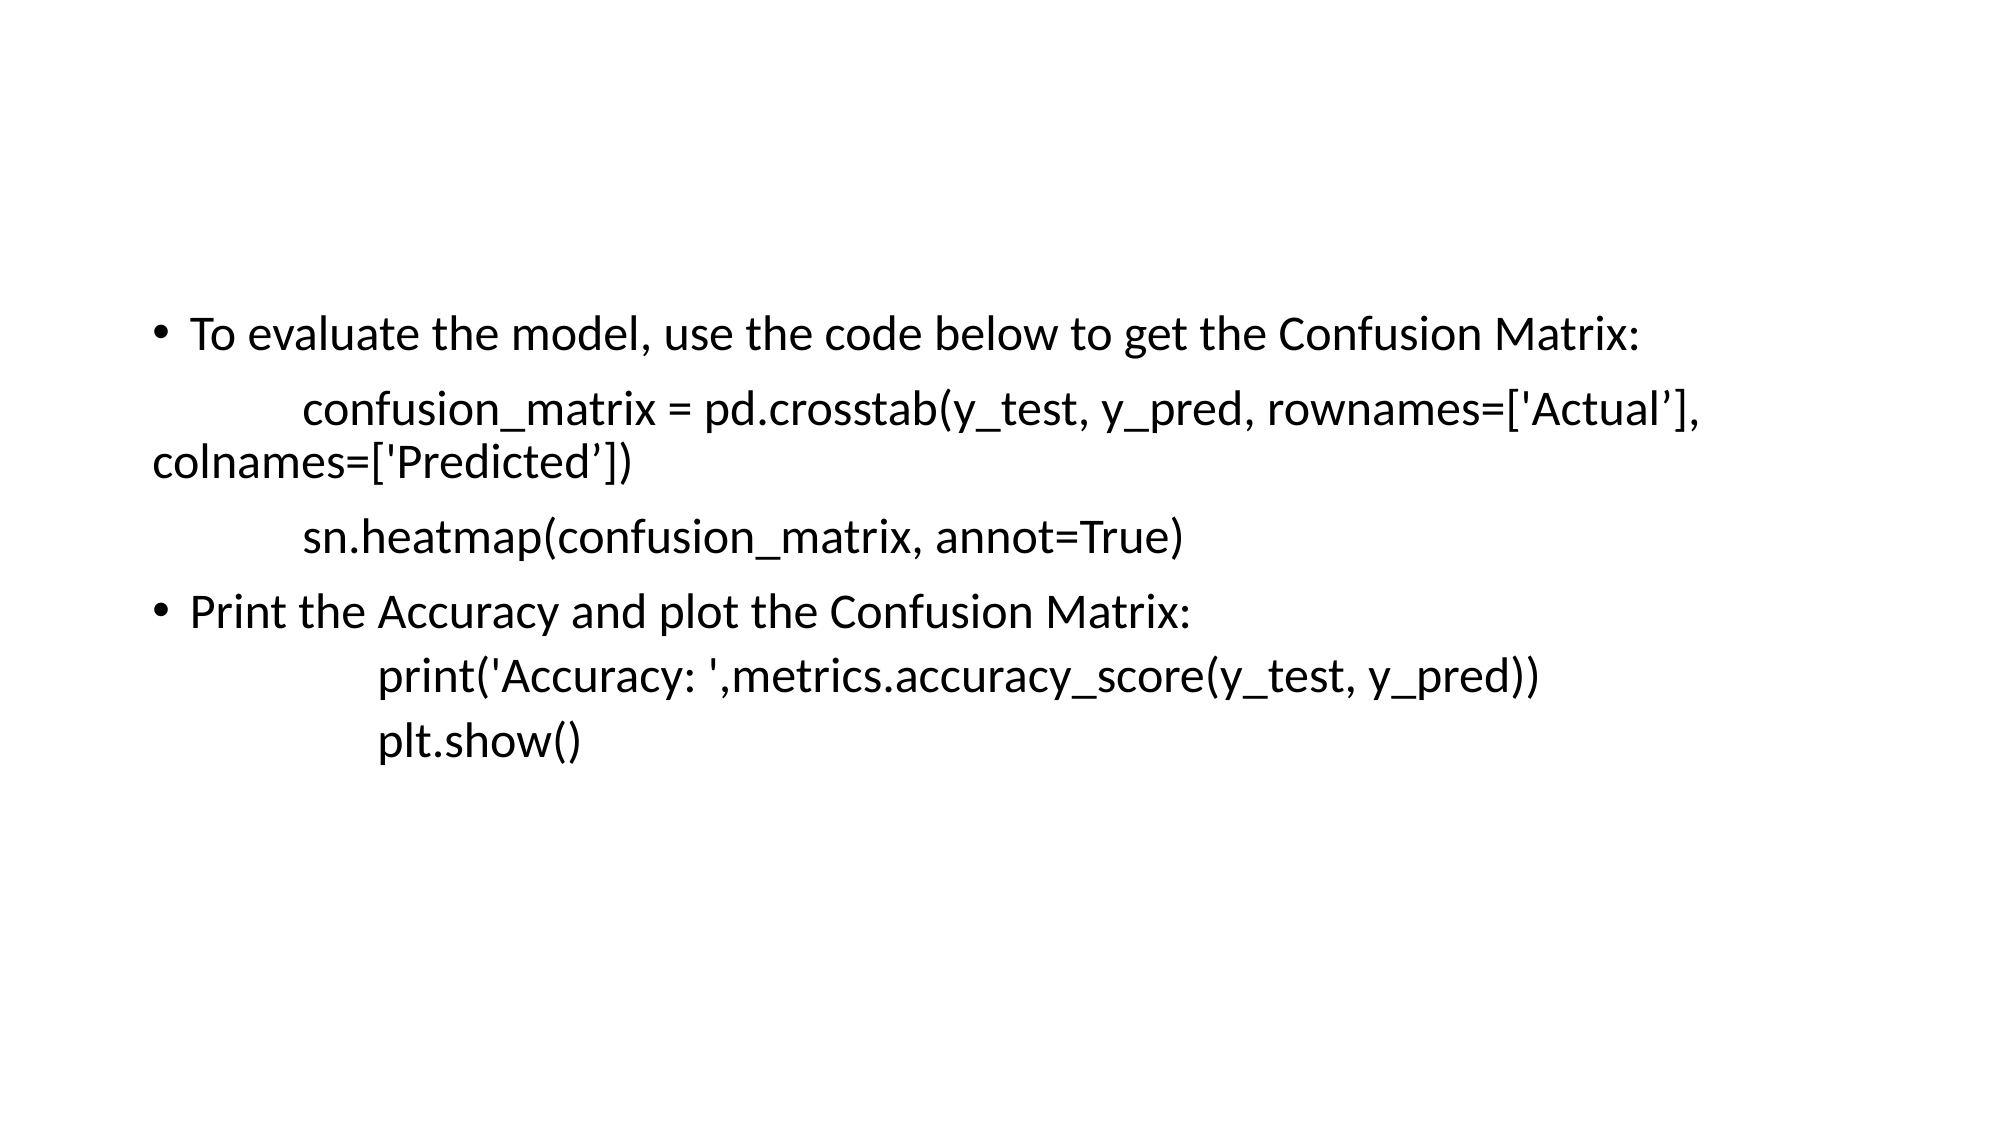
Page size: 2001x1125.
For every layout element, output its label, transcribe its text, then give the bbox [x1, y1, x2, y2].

list To evaluate the model, use the code below to get the Confusion Matrix: confusion_matrix = pd.crosstab(y_test, y_pred, rownames=['Actual’], colnames=['Predicted’]) sn.heatmap(confusion_matrix, annot=True) Print the Accuracy and plot the Confusion Matrix: print('Accuracy: ',metrics.accuracy_score(y_test, y_pred)) plt.show() [137, 299, 1863, 1014]
